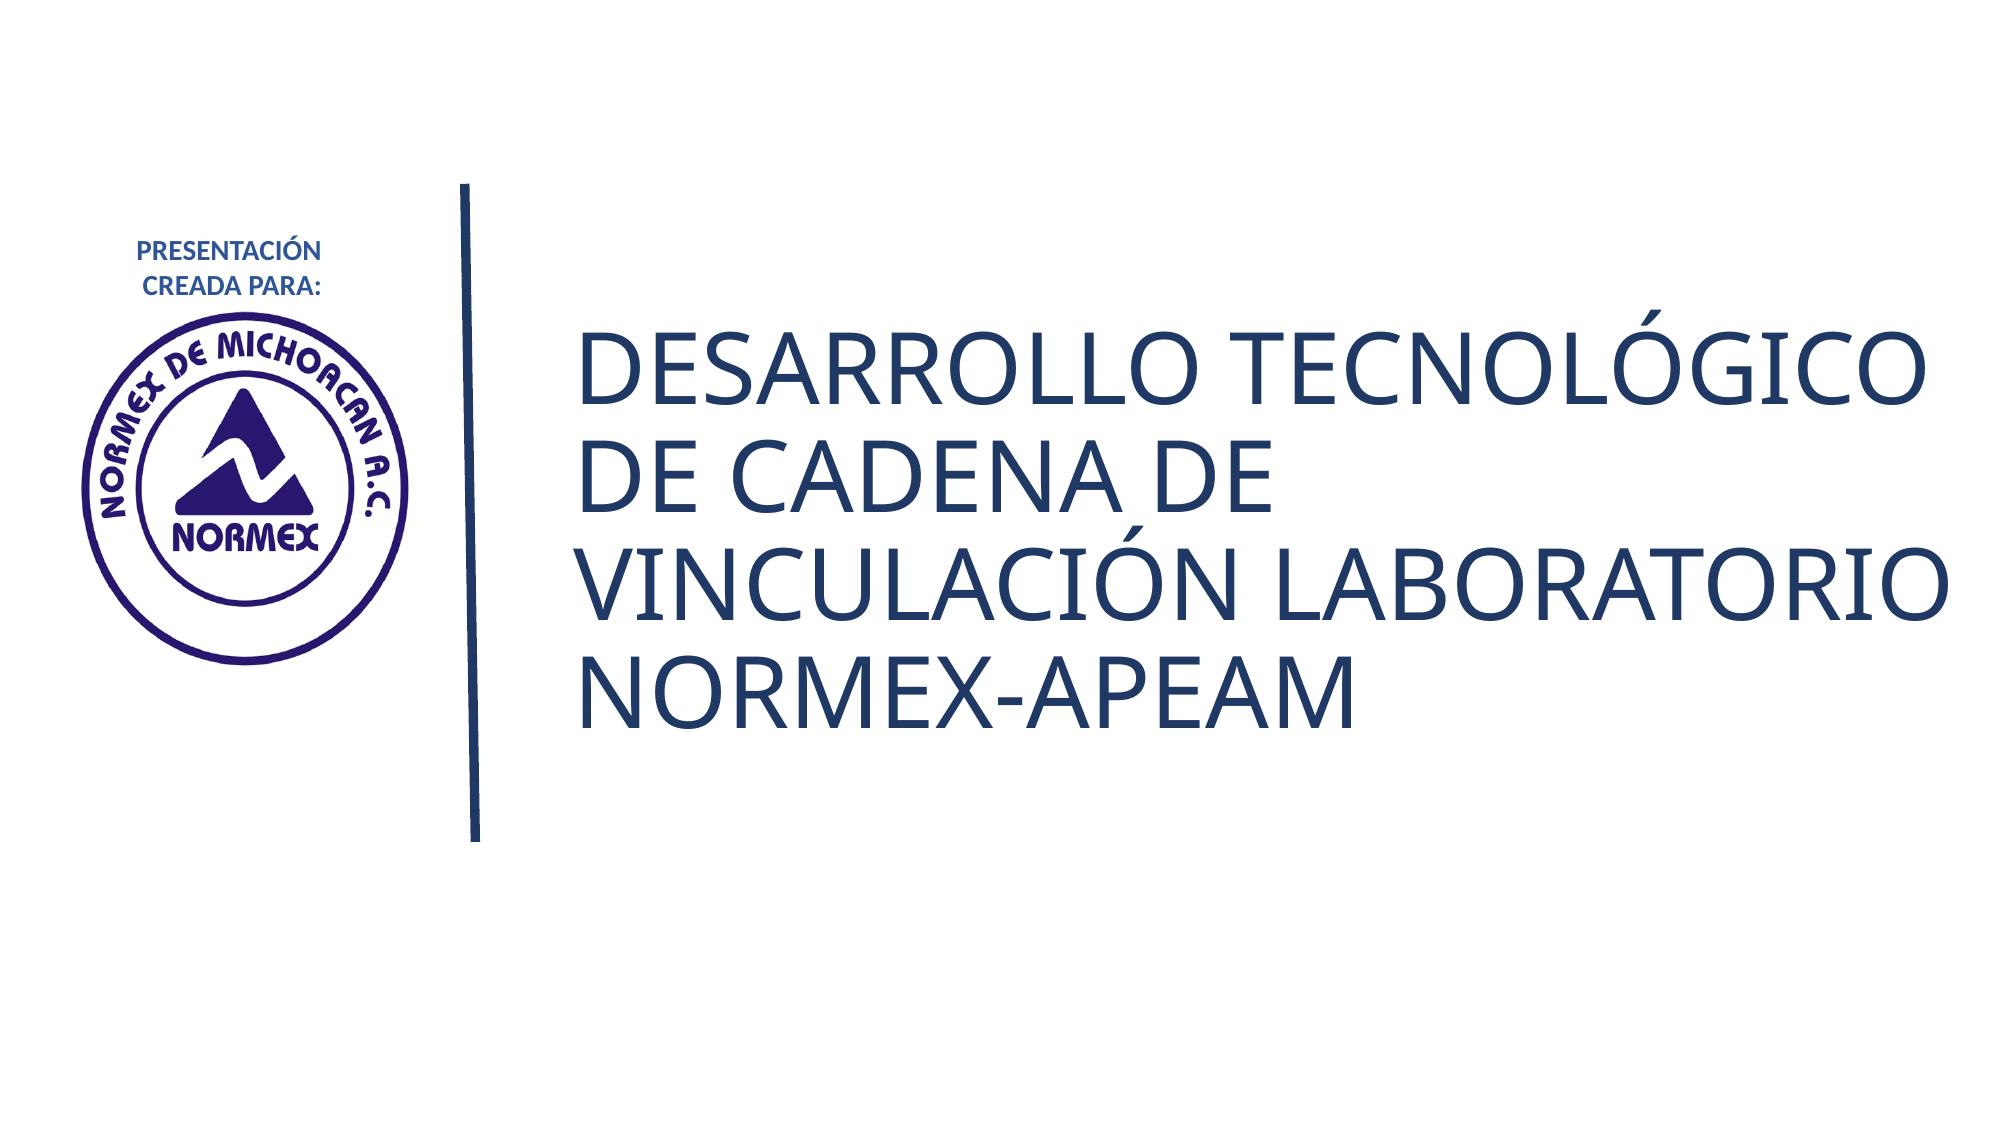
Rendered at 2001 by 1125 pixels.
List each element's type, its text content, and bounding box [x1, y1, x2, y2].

title DESARROLLO TECNOLÓGICO DE CADENA DE VINCULACIÓN LABORATORIO NORMEX-APEAM [558, 223, 1981, 758]
picture [70, 311, 411, 675]
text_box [464, 183, 476, 842]
text_box PRESENTACIÓN CREADA PARA: [0, 223, 464, 309]
